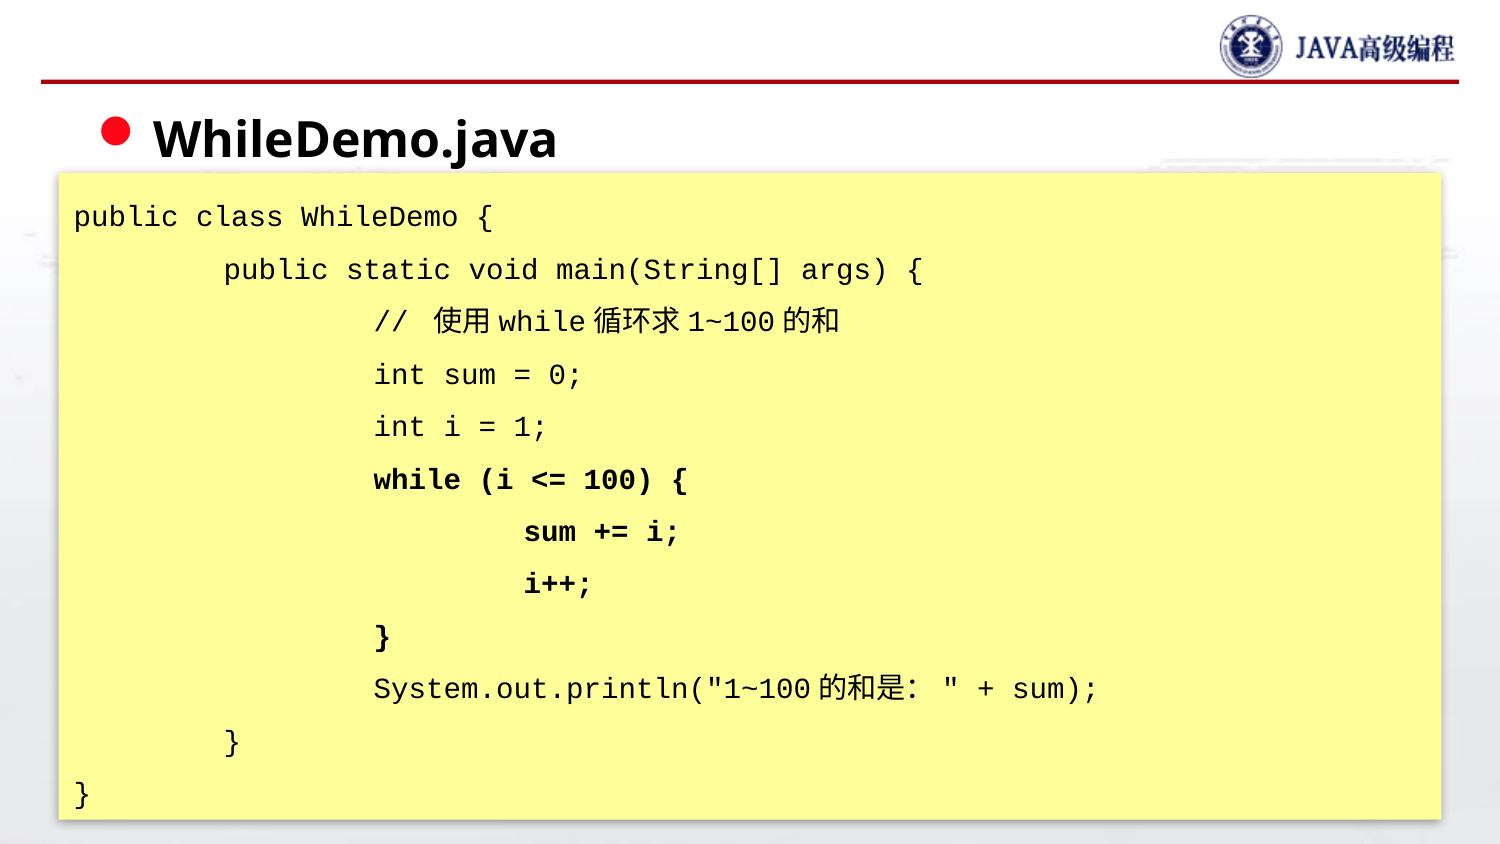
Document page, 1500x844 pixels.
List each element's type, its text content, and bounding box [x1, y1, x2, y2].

list public class WhileDemo { public static void main(String[] args) { // 使用while循环求1~100的和 int sum = 0; int i = 1; while (i <= 100) { sum += i; i++; } System.out.println("1~100的和是：" + sum); } } [58, 172, 1442, 820]
picture [0, 0, 1500, 844]
list WhileDemo.java [81, 70, 1429, 168]
